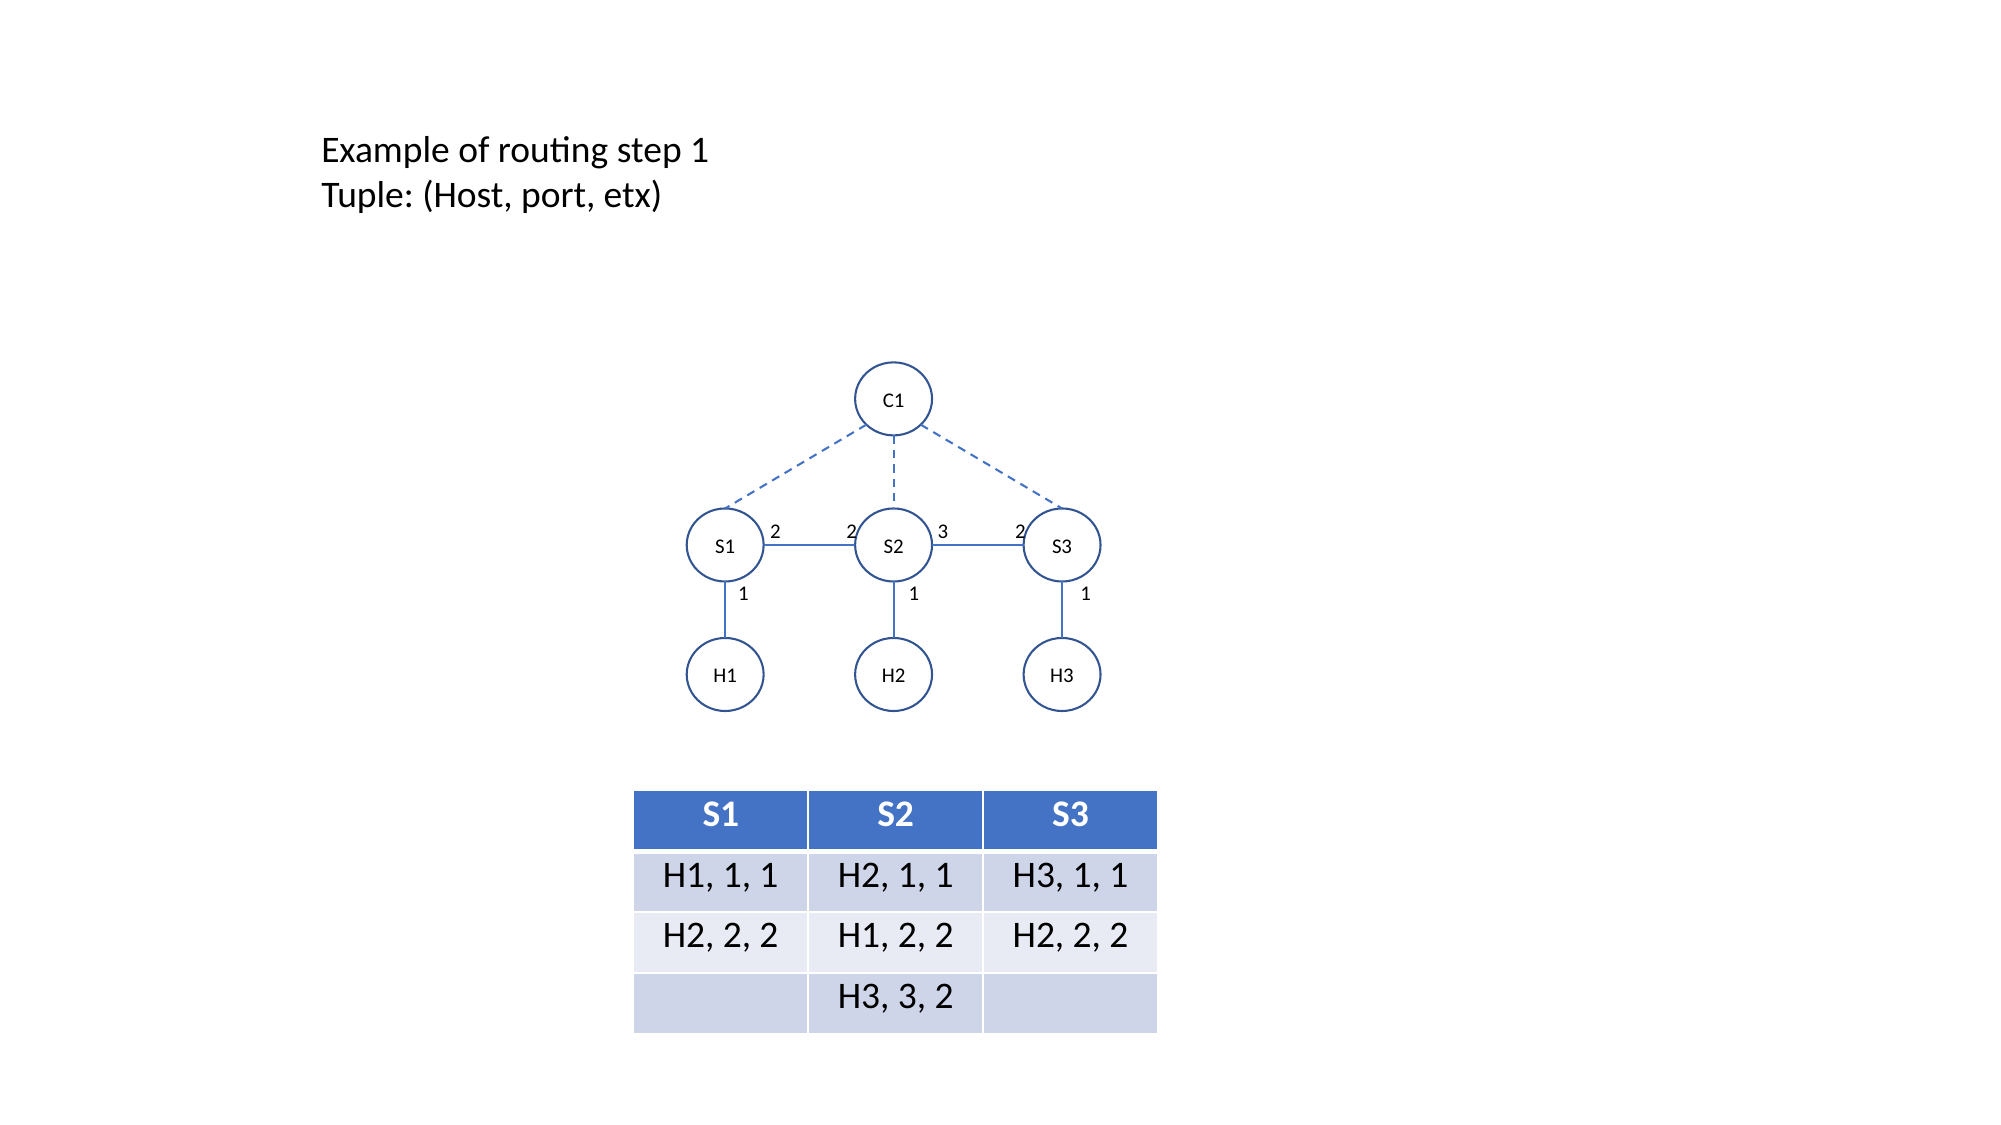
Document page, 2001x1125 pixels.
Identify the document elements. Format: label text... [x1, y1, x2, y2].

table_cell H1, 1, 1 [634, 854, 807, 911]
table_cell [634, 974, 807, 1033]
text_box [686, 362, 1101, 712]
table_cell H2, 2, 2 [984, 913, 1157, 972]
table_header S2 [809, 791, 982, 849]
table_cell H3, 1, 1 [984, 854, 1157, 911]
table_cell [984, 974, 1157, 1033]
table_cell H2, 1, 1 [809, 854, 982, 911]
table_header S3 [984, 791, 1157, 849]
table_header S1 [634, 791, 807, 849]
table_cell H3, 3, 2 [809, 974, 982, 1033]
table_cell H2, 2, 2 [634, 913, 807, 972]
table_cell H1, 2, 2 [809, 913, 982, 972]
text_box Example of routing step 1 Tuple: (Host, port, etx) [306, 117, 1041, 222]
